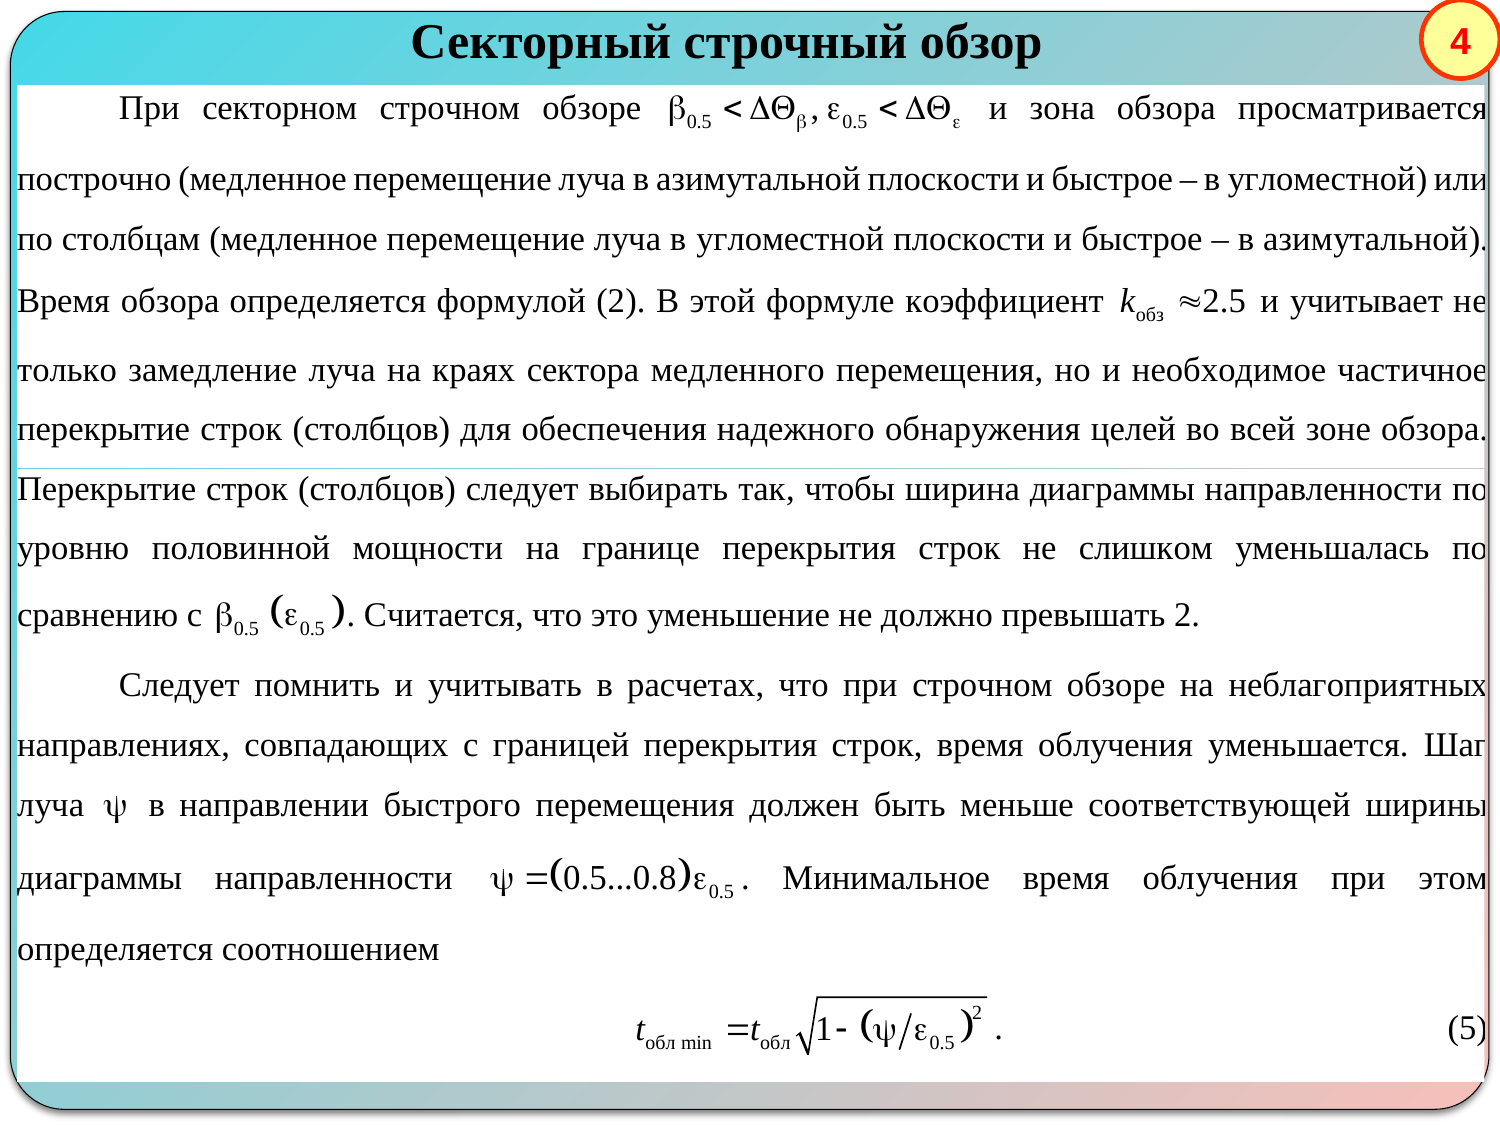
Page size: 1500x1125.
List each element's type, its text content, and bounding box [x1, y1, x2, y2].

picture [16, 84, 1485, 1085]
text_box Секторный строчный обзор [395, 1, 1058, 77]
text_box 4 [1421, 0, 1500, 79]
